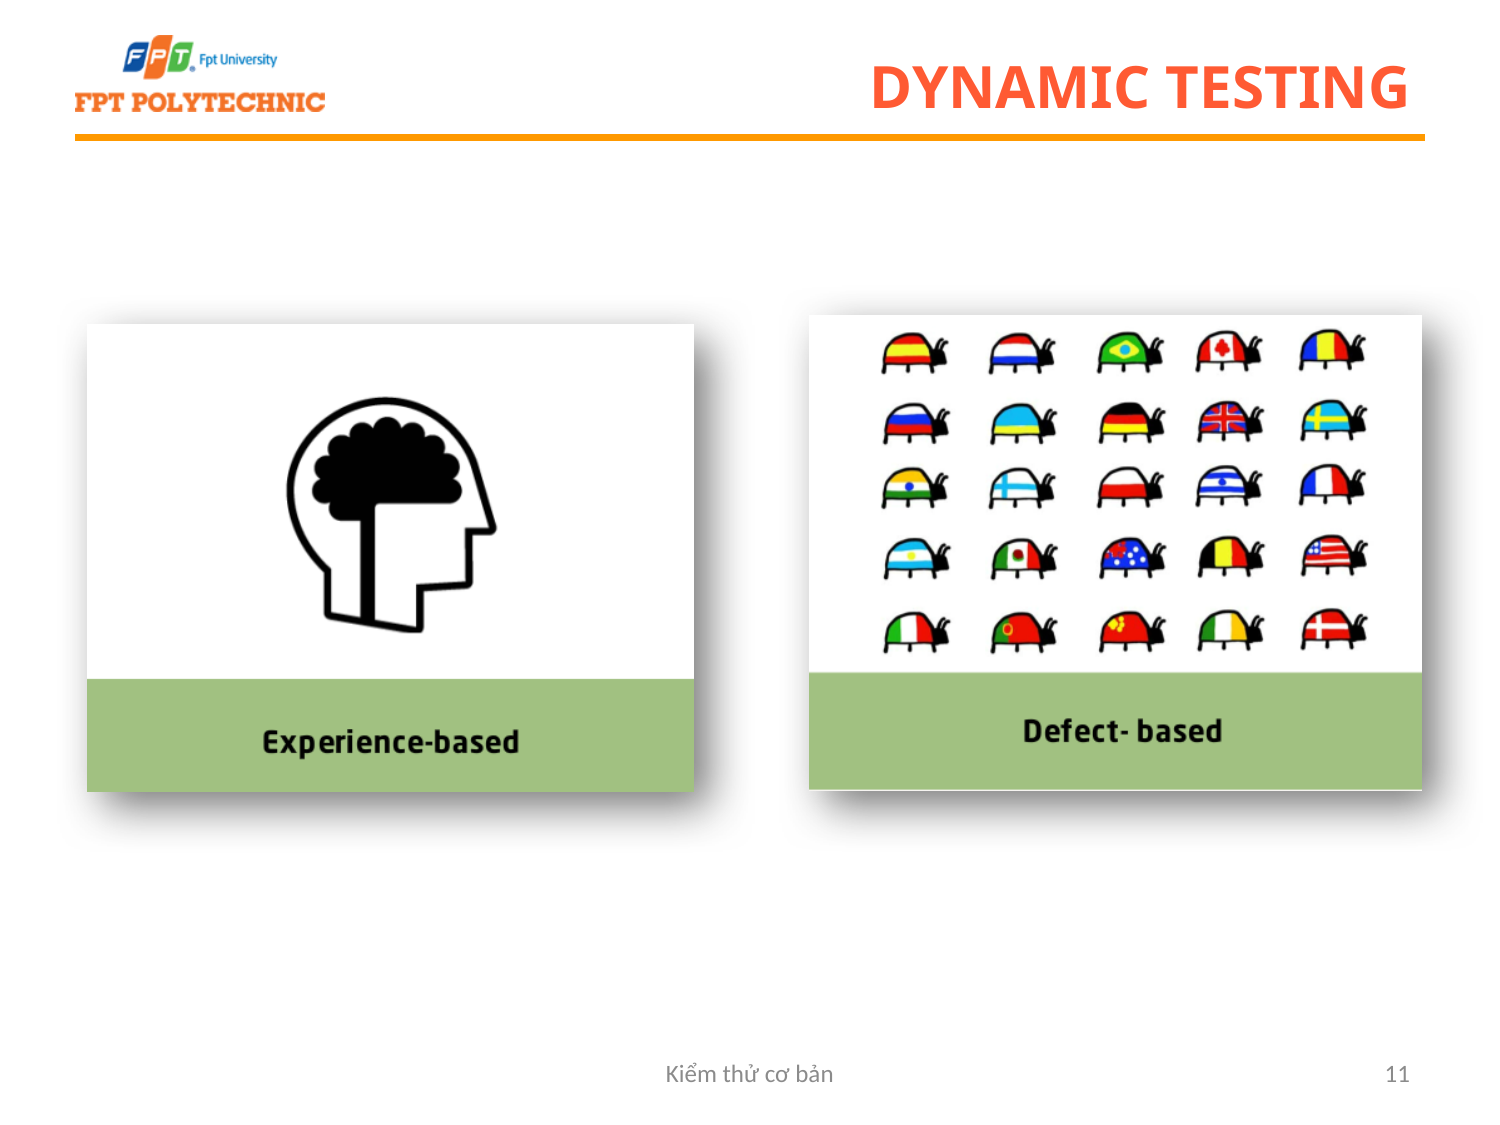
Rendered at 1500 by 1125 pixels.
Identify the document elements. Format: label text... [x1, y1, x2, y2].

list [87, 324, 695, 792]
slide_number 11 [1074, 1042, 1425, 1103]
title Dynamic testing [337, 45, 1425, 125]
picture [75, 35, 325, 112]
picture [808, 315, 1422, 791]
footer Kiểm thử cơ bản [512, 1042, 988, 1103]
